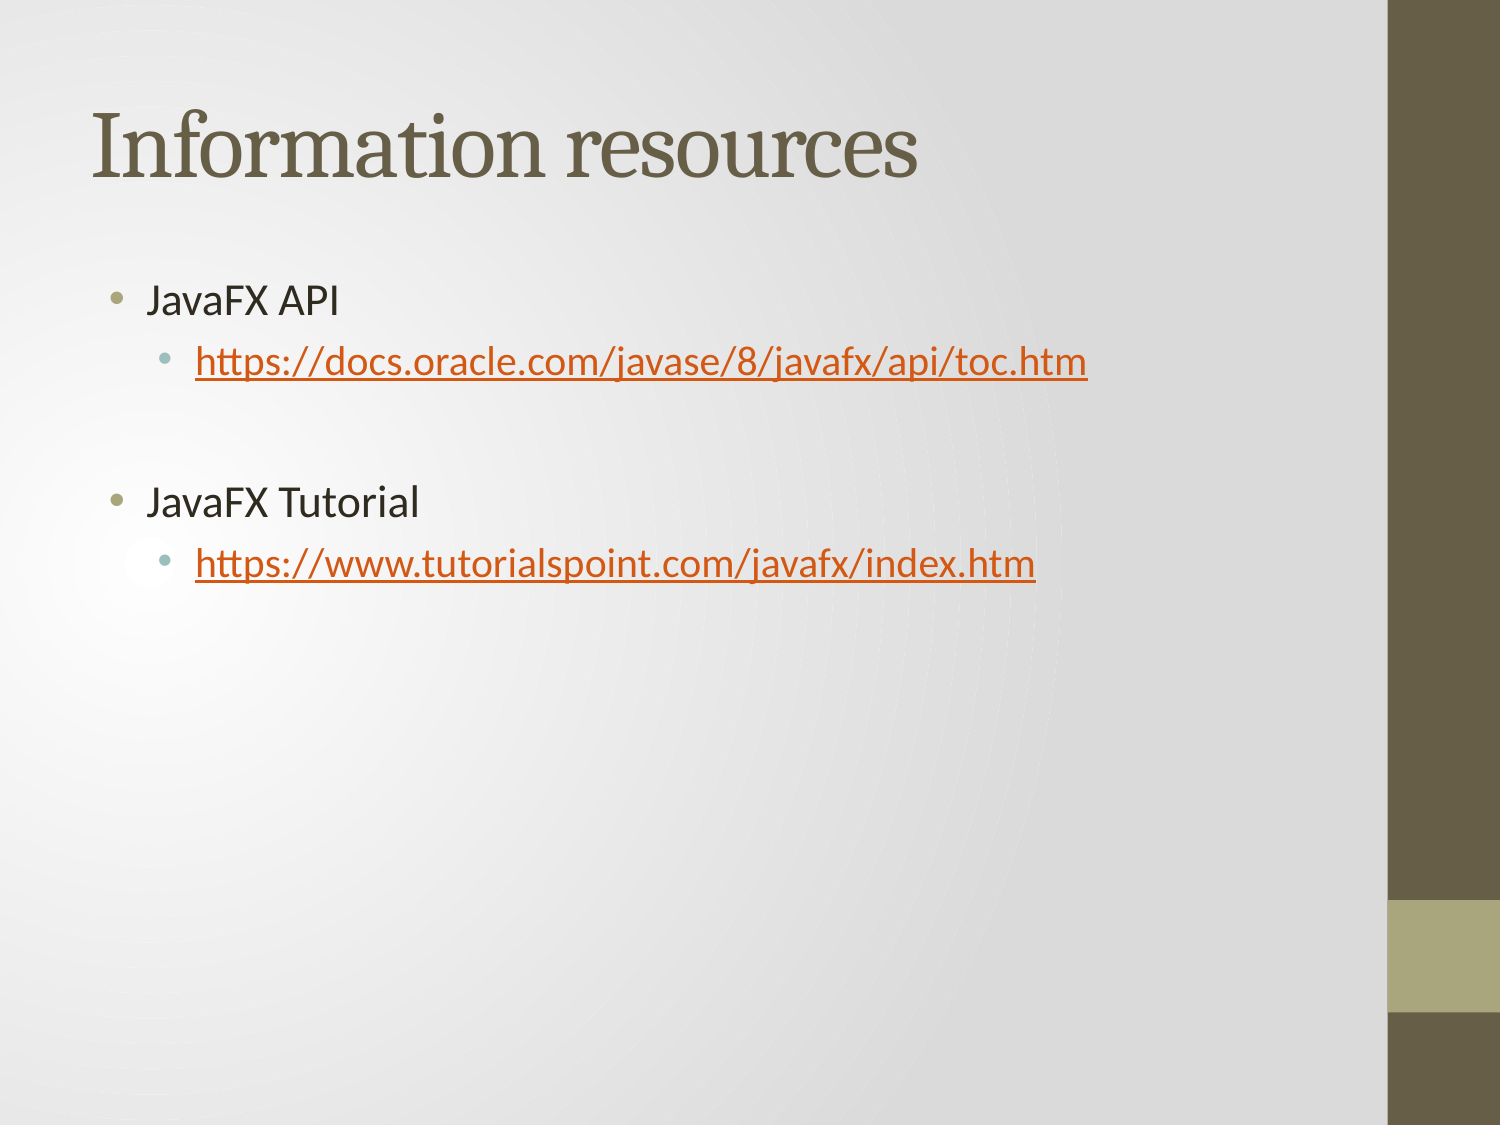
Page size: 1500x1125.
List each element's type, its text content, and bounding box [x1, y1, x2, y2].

title Information resources [75, 45, 1325, 233]
list JavaFX API https://docs.oracle.com/javase/8/javafx/api/toc.htm JavaFX Tutorial https://www.tutorialspoint.com/javafx/index.htm [75, 262, 1325, 1050]
